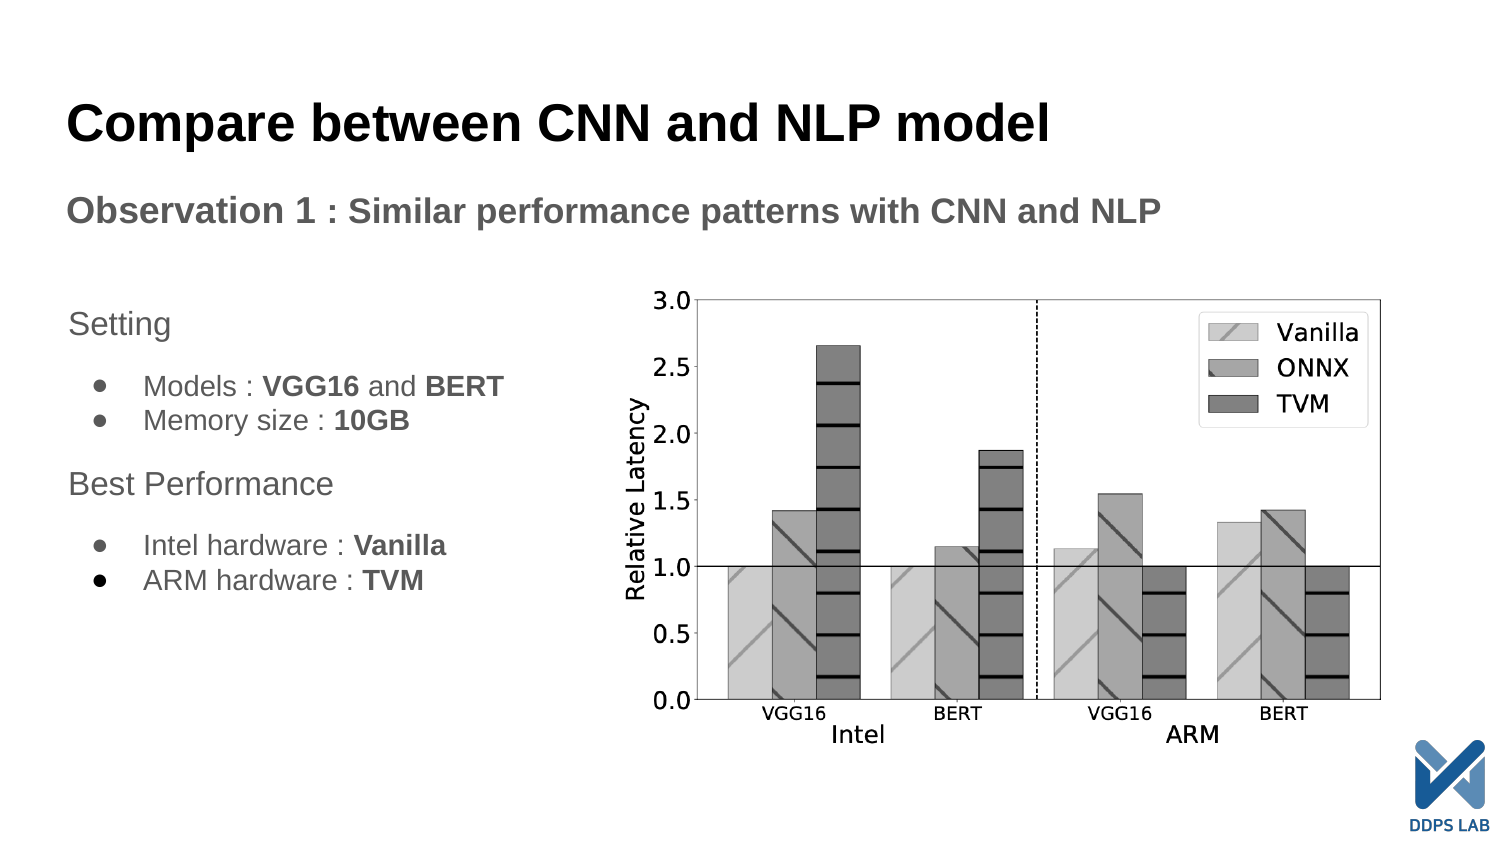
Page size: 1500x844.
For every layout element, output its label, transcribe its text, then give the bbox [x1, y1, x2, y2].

picture [572, 270, 1490, 835]
text_box Setting Models : VGG16 and BERT Memory size : 10GB Best Performance Intel hardware : Vanilla ARM hardware : TVM [53, 286, 546, 612]
list Observation 1 : Similar performance patterns with CNN and NLP [51, 164, 1499, 258]
title Compare between CNN and NLP model [51, 72, 1449, 167]
